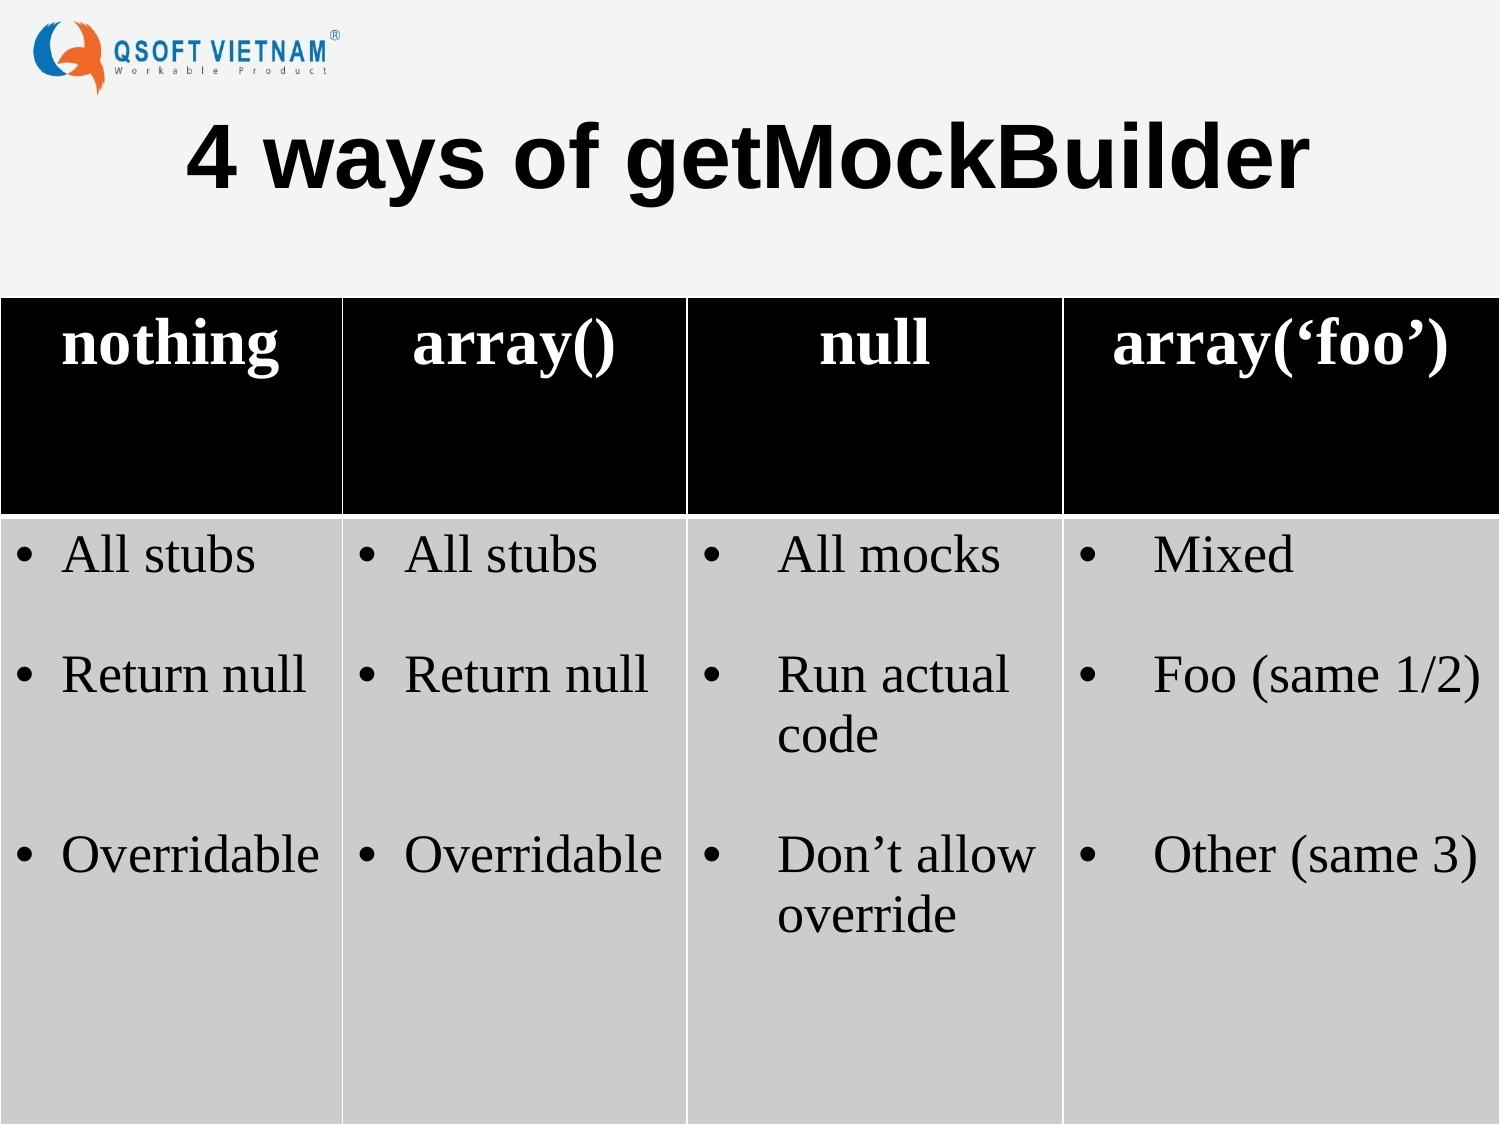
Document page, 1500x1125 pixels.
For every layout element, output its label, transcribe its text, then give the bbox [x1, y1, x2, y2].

picture [0, 0, 1500, 296]
table_cell All stubs Return null Overridable [343, 519, 686, 1124]
table_cell Mixed Foo (same 1/2) Other (same 3) [1064, 519, 1499, 1124]
table_header null [688, 298, 1062, 514]
table_header array(‘foo’) [1064, 298, 1499, 514]
title 4 ways of getMockBuilder [74, 90, 1426, 213]
table_header array() [343, 298, 686, 514]
table_cell All mocks Run actual code Don’t allow override [688, 519, 1062, 1124]
table_header nothing [1, 298, 342, 514]
table_cell All stubs Return null Overridable [1, 519, 342, 1124]
